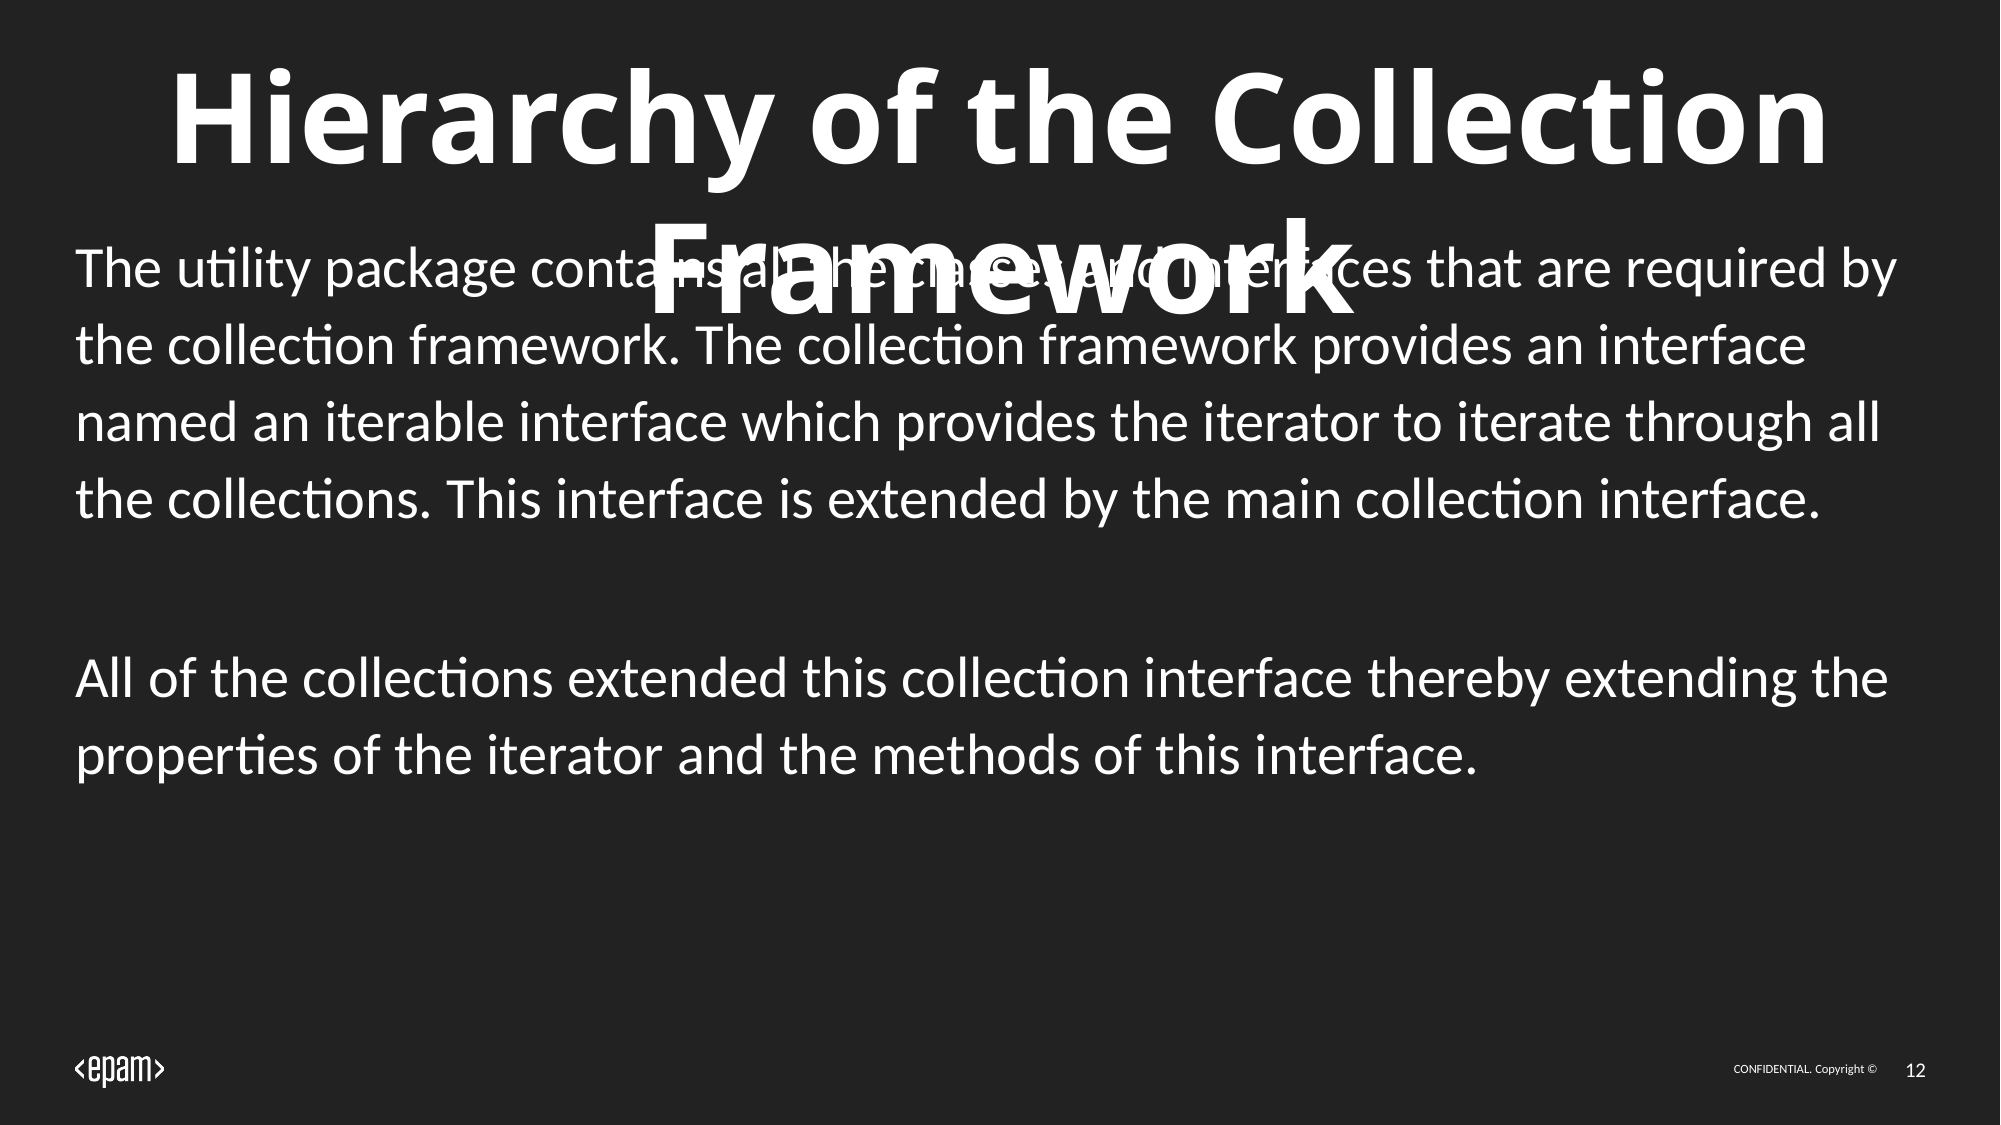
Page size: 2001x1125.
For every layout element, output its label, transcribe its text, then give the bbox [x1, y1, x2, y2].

title Hierarchy of the Collection Framework [0, 39, 2000, 191]
picture [75, 1056, 164, 1088]
list The utility package contains all the classes and interfaces that are required by the collection framework. The collection framework provides an interface named an iterable interface which provides the iterator to iterate through all the collections. This interface is extended by the main collection interface. All of the collections extended this collection interface thereby extending the properties of the iterator and the methods of this interface. [75, 222, 1927, 1033]
